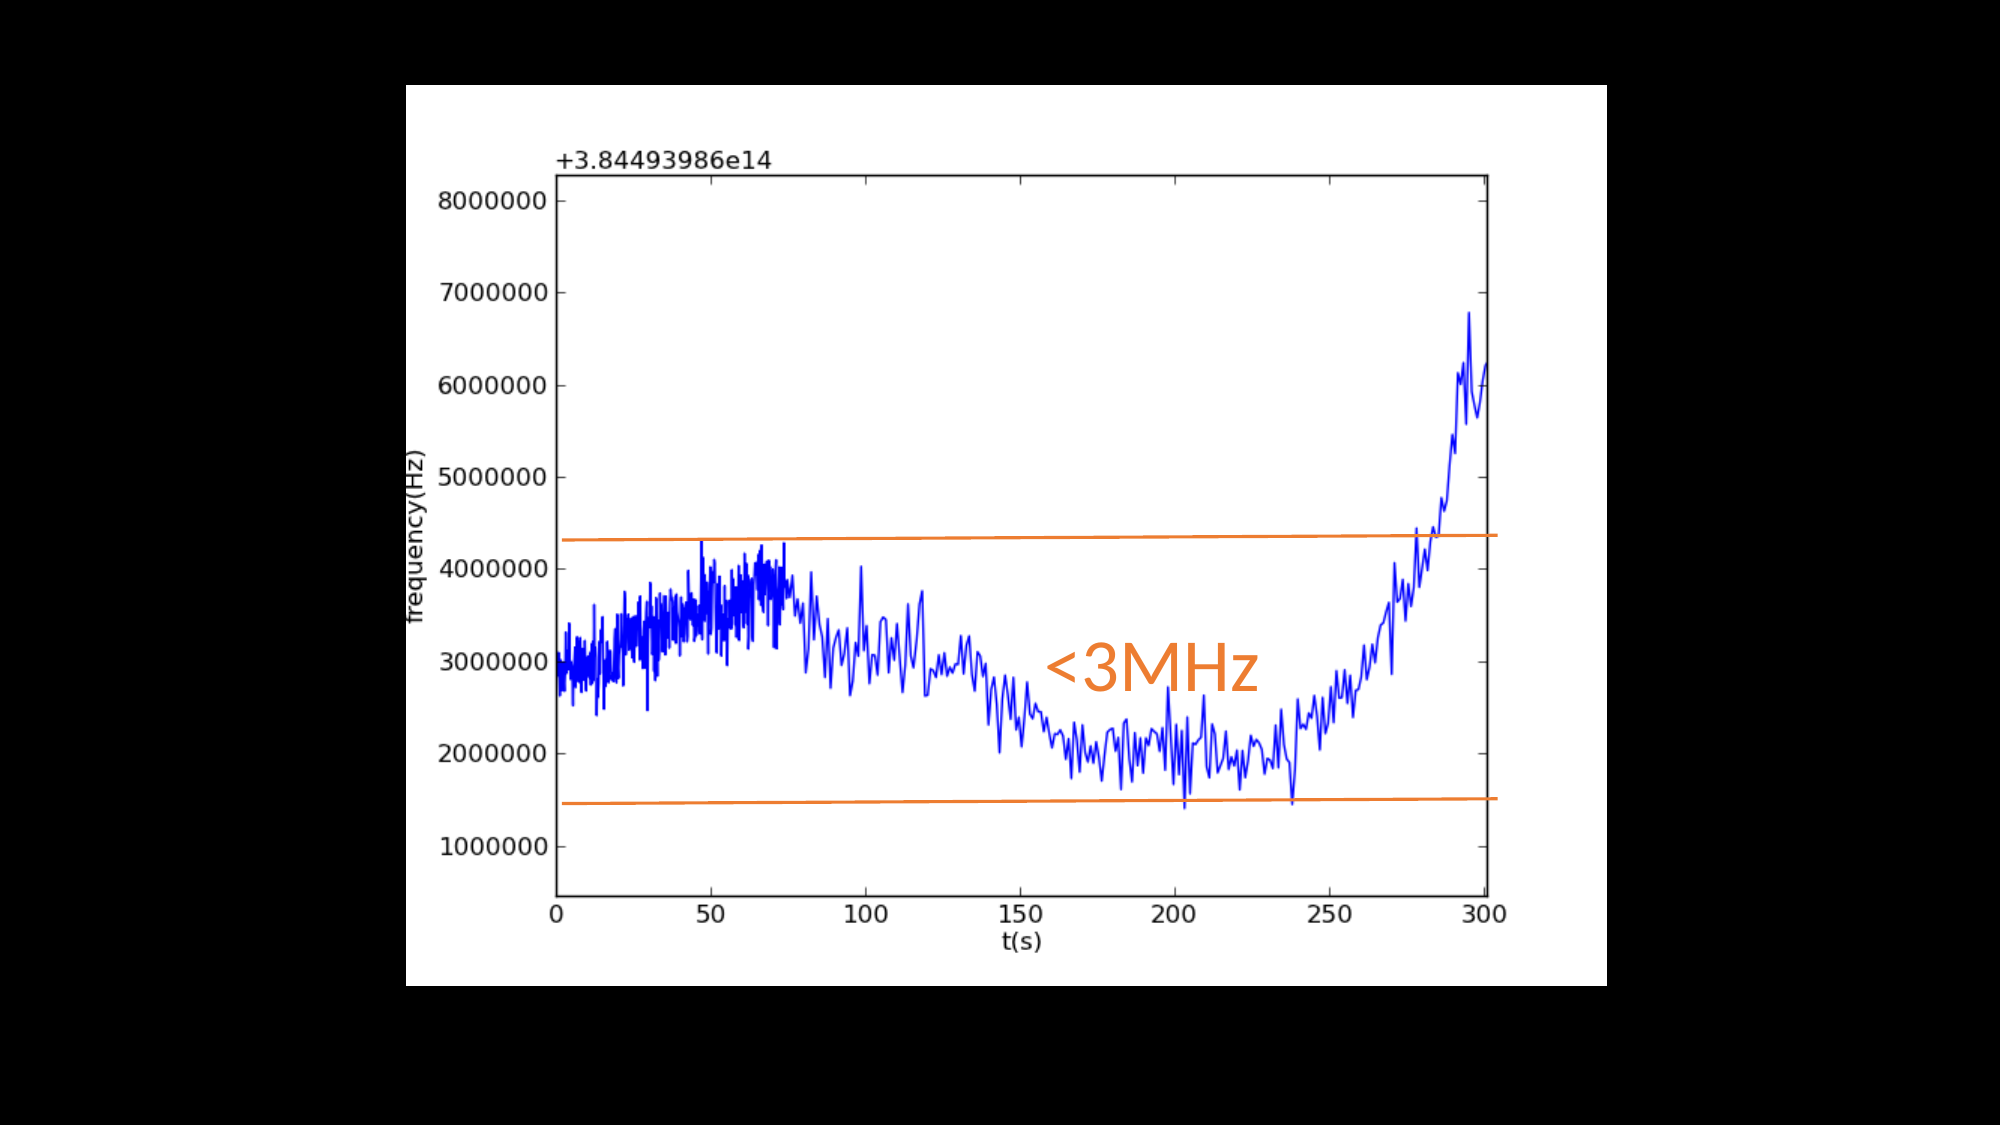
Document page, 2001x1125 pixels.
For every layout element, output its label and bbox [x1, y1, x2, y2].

picture [406, 85, 1607, 986]
text_box [561, 535, 1498, 804]
